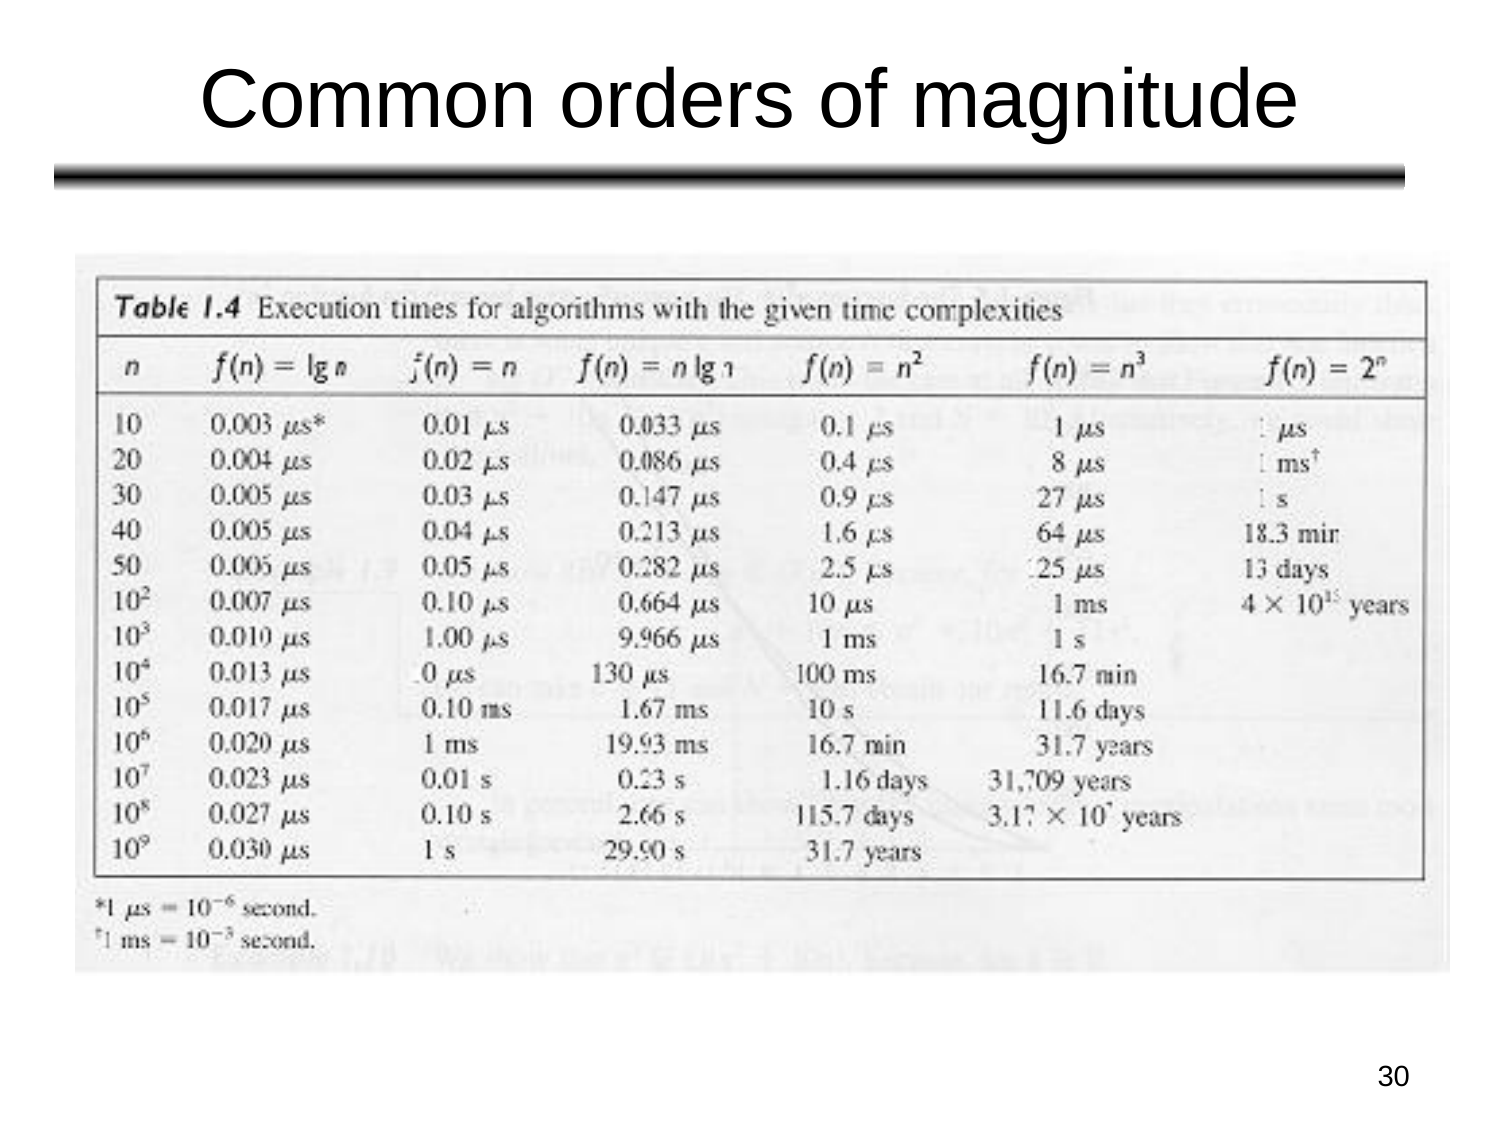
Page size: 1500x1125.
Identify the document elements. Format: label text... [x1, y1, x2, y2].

text_box Common orders of magnitude [112, 49, 1388, 138]
text_box ‹#› [1074, 1049, 1425, 1103]
picture [74, 249, 1451, 976]
